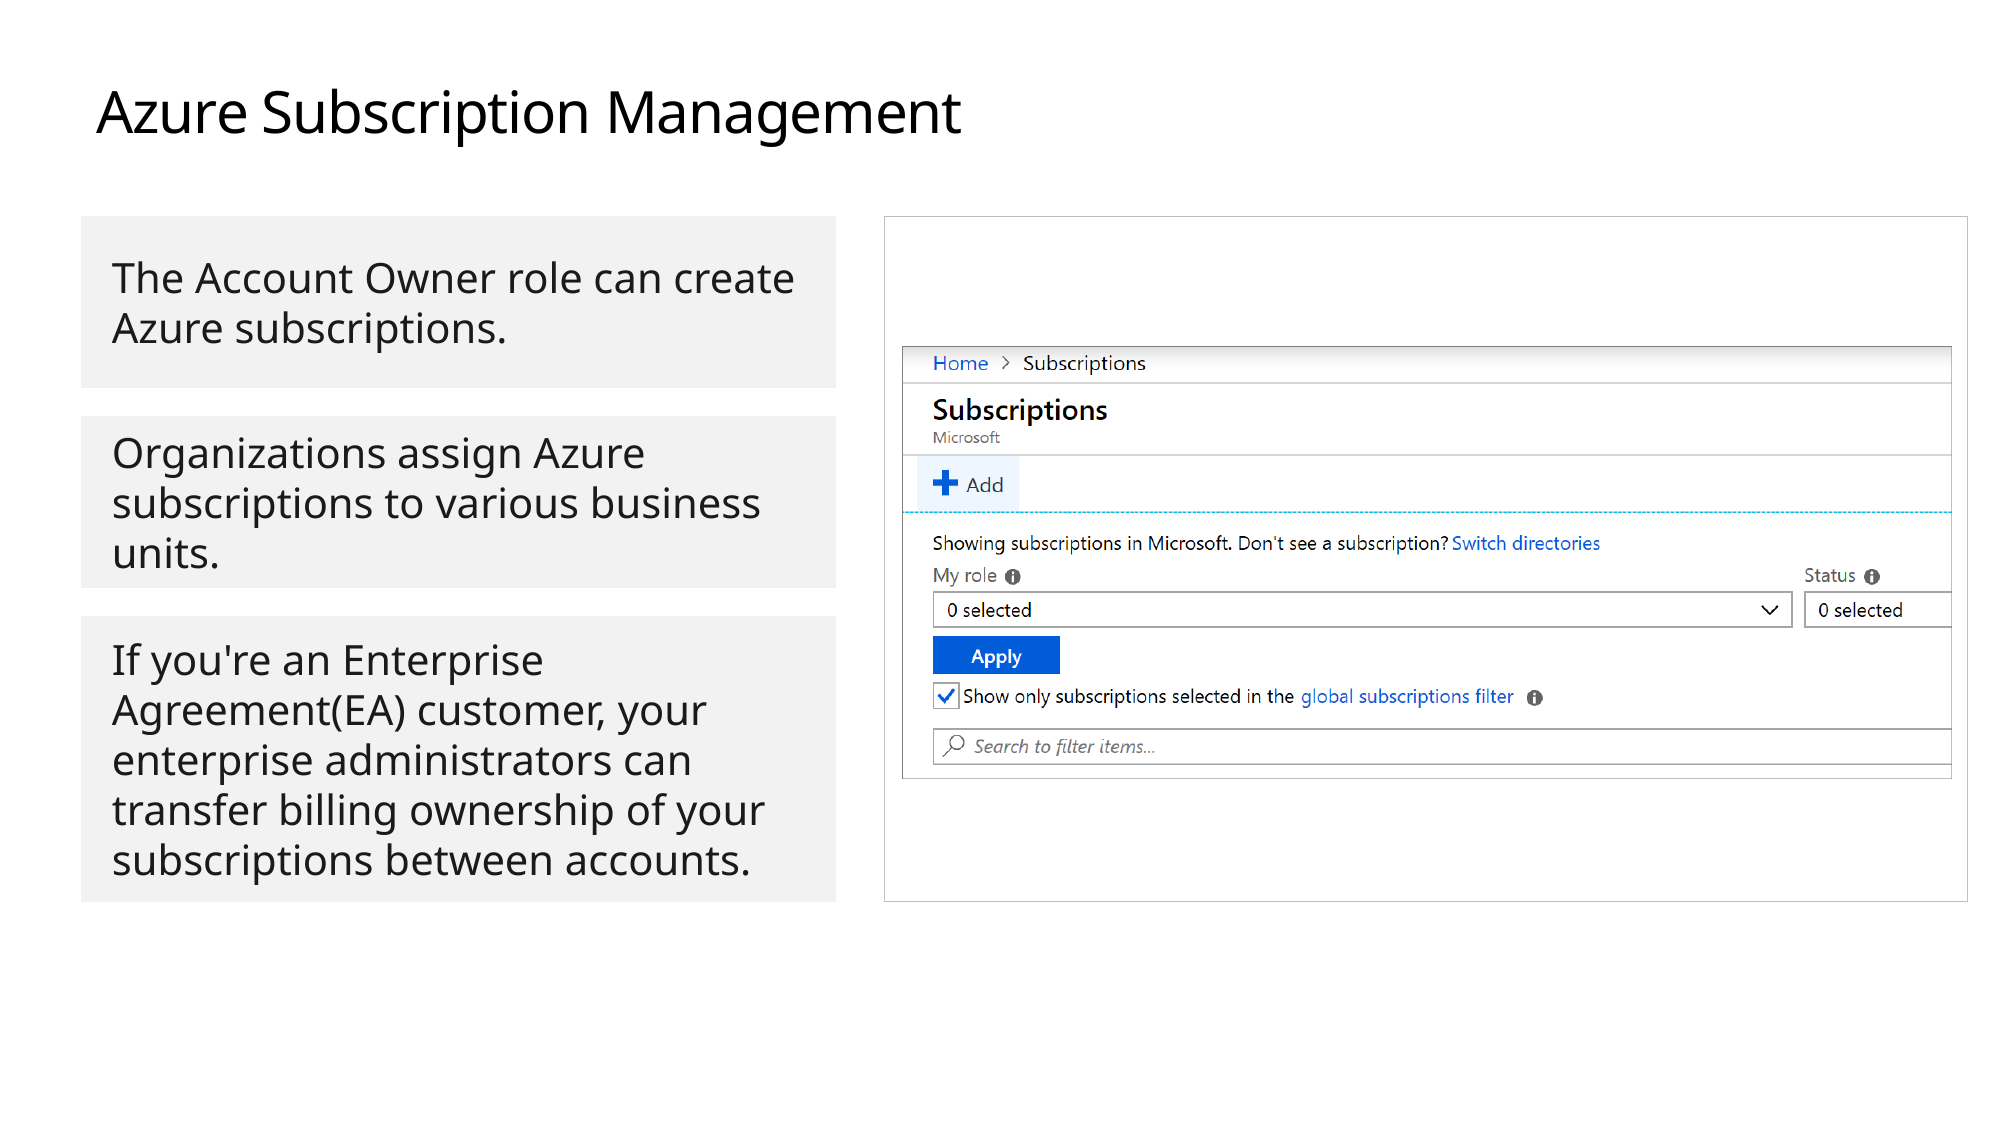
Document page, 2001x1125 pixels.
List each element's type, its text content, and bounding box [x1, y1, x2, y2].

text_box Organizations assign Azure subscriptions to various business units. [81, 416, 836, 588]
text_box If you're an Enterprise Agreement(EA) customer, your enterprise administrators can transfer billing ownership of your subscriptions between accounts. [81, 616, 836, 902]
picture [901, 345, 1952, 779]
title Azure Subscription Management [96, 75, 1904, 146]
text_box The Account Owner role can create Azure subscriptions. [81, 216, 836, 388]
text_box [884, 216, 1968, 902]
